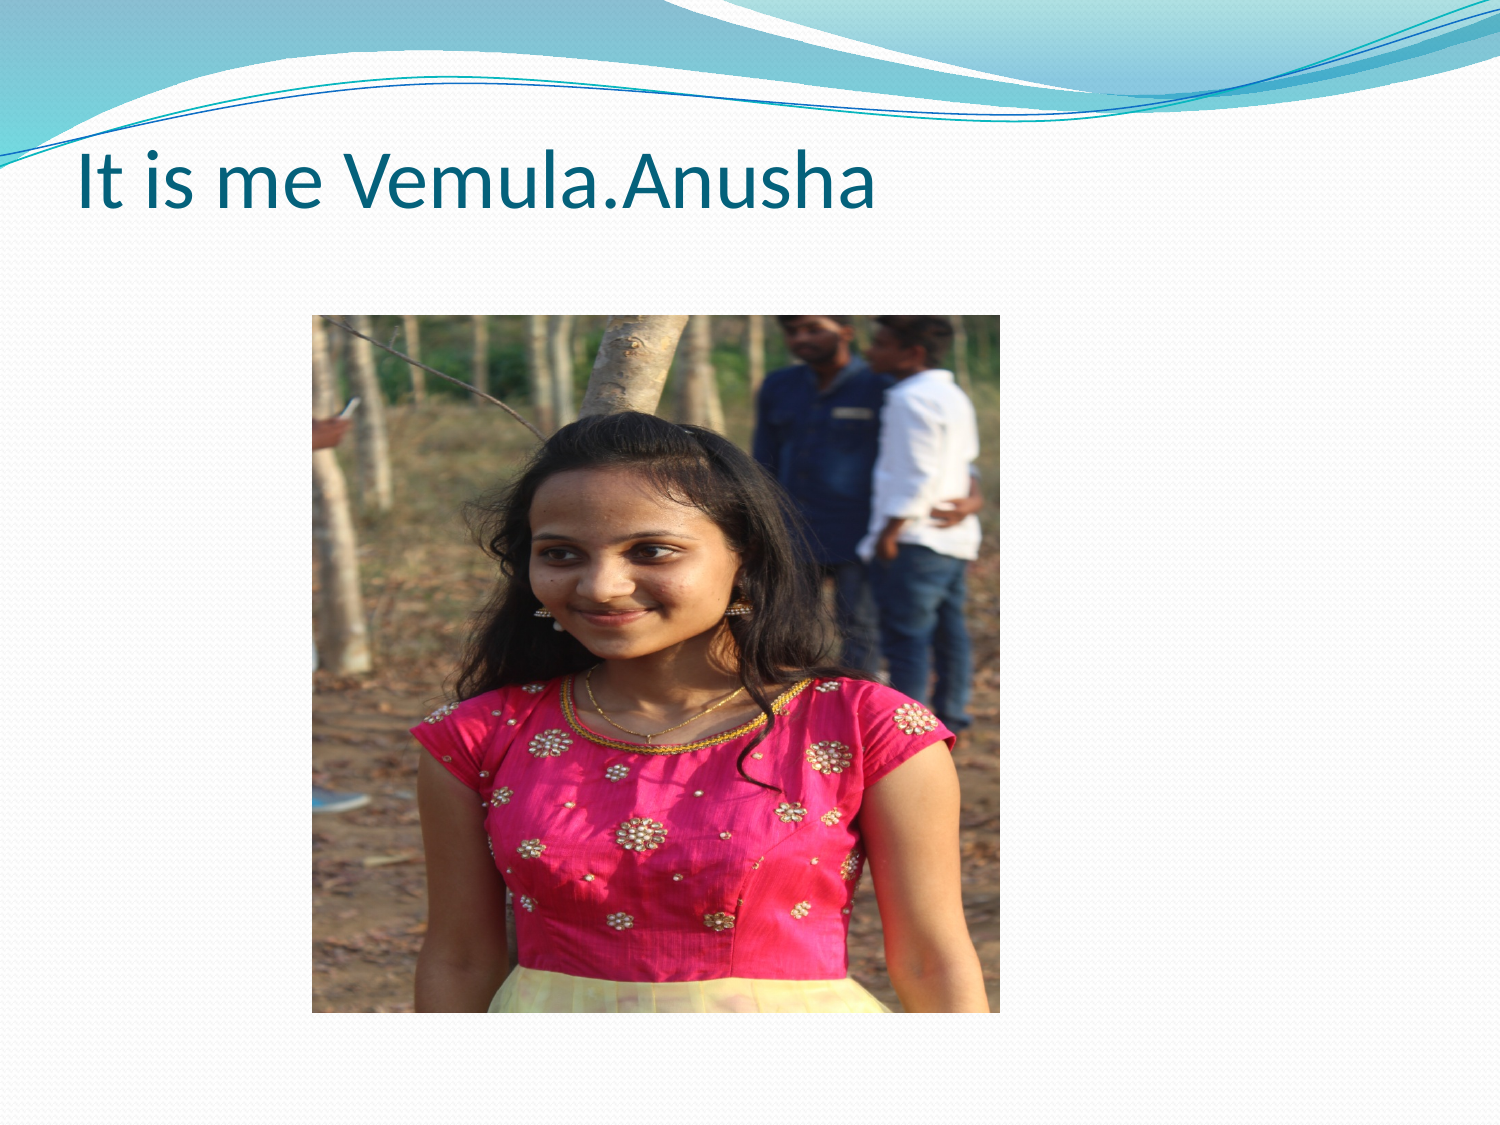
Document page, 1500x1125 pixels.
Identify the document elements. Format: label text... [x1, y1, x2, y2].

title It is me Vemula.Anusha [75, 115, 1425, 225]
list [312, 314, 1001, 1013]
